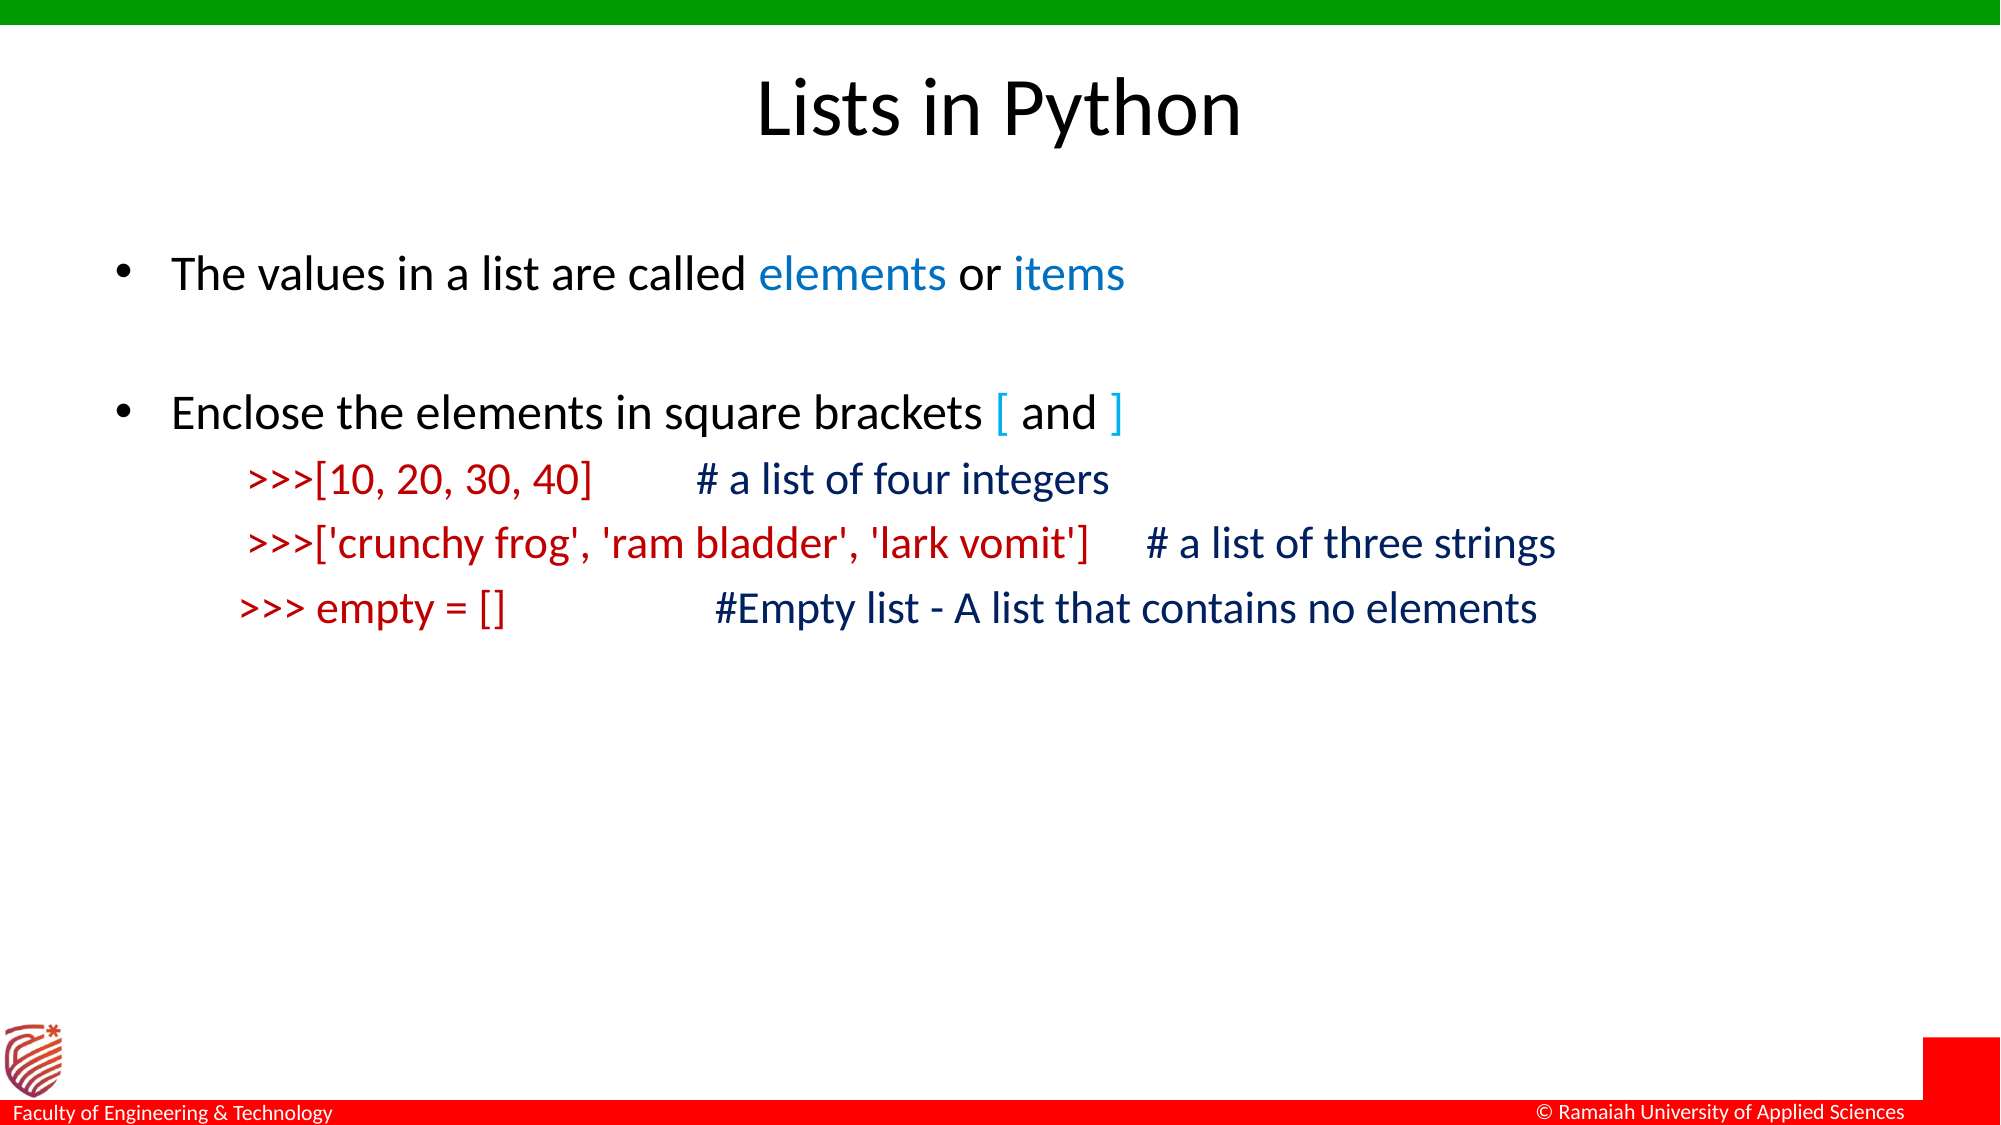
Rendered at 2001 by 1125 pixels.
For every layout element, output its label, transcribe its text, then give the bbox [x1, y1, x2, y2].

list The values in a list are called elements or items Enclose the elements in square brackets [ and ] >>>[10, 20, 30, 40] # a list of four integers >>>['crunchy frog', 'ram bladder', 'lark vomit'] # a list of three strings >>> empty = [] #Empty list - A list that contains no elements [99, 232, 1900, 1046]
title Lists in Python [99, 45, 1900, 232]
picture [0, 1013, 69, 1100]
